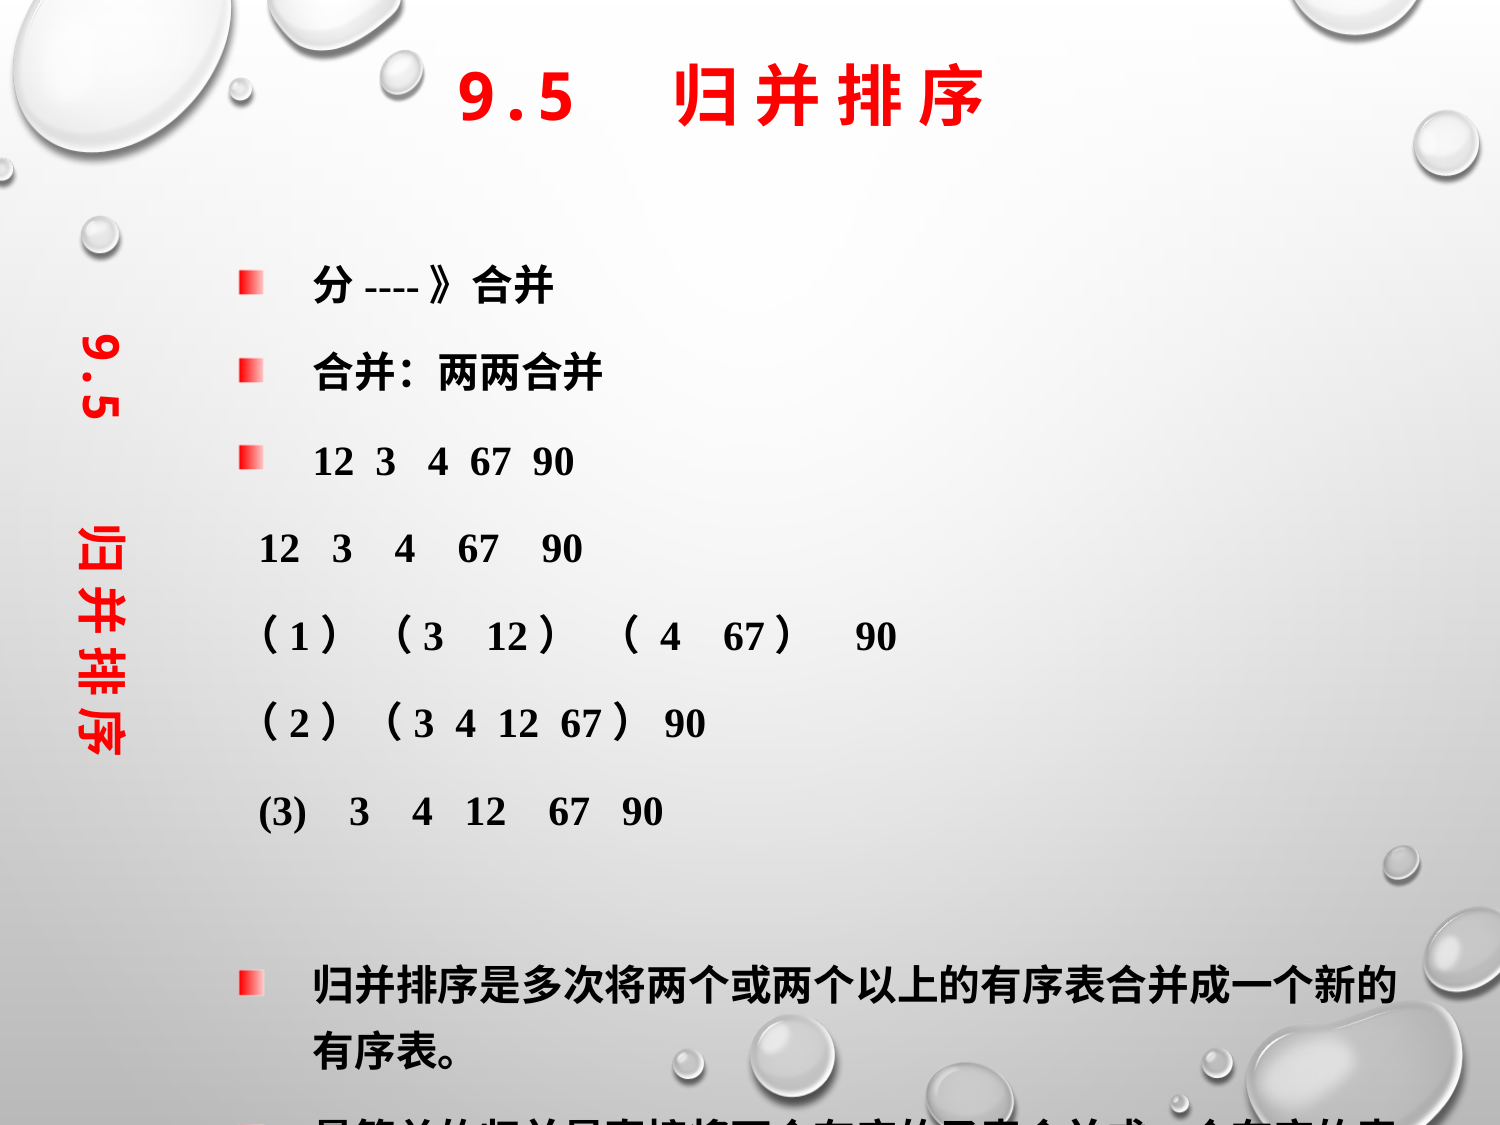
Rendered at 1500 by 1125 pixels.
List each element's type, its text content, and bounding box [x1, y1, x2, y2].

text_box 分----》合并 合并：两两合并 12 3 4 67 90 12 3 4 67 90 （1） （3 12） （ 4 67） 90 （2）（3 4 12 67）90 (3) 3 4 12 67 90 归并排序是多次将两个或两个以上的有序表合并成一个新的有序表。 最简单的归并是直接将两个有序的子表合并成一个有序的表─二路归并排序。 [222, 234, 1430, 1125]
text_box 9.5 归 并 排 序 [421, 46, 1020, 142]
picture [0, 0, 1500, 1125]
text_box 9.5 归 并 排 序 [49, 304, 141, 786]
picture [237, 268, 267, 298]
picture [237, 443, 267, 473]
picture [237, 356, 267, 386]
picture [237, 968, 267, 999]
